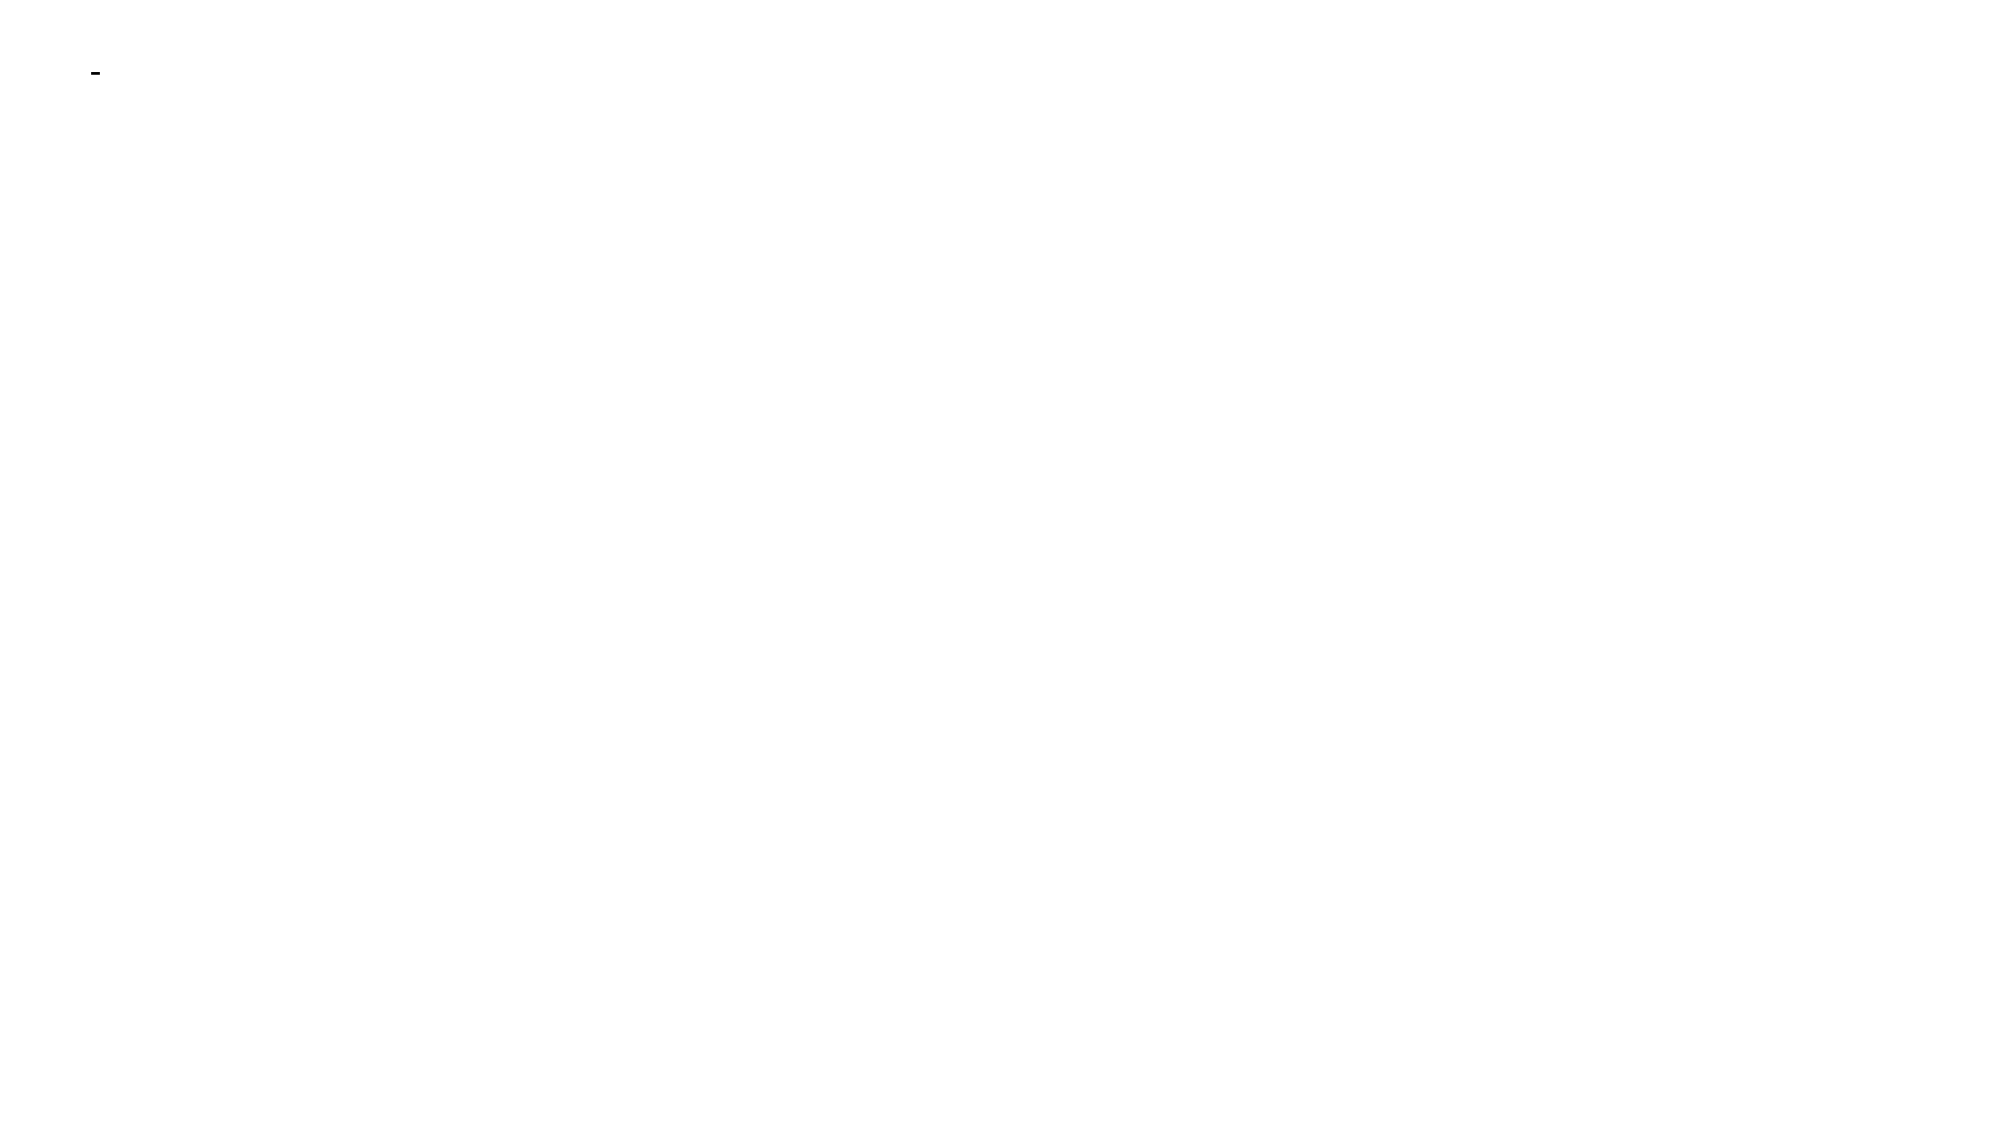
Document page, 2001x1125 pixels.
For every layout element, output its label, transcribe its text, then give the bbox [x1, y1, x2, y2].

text_box - [74, 39, 1915, 100]
